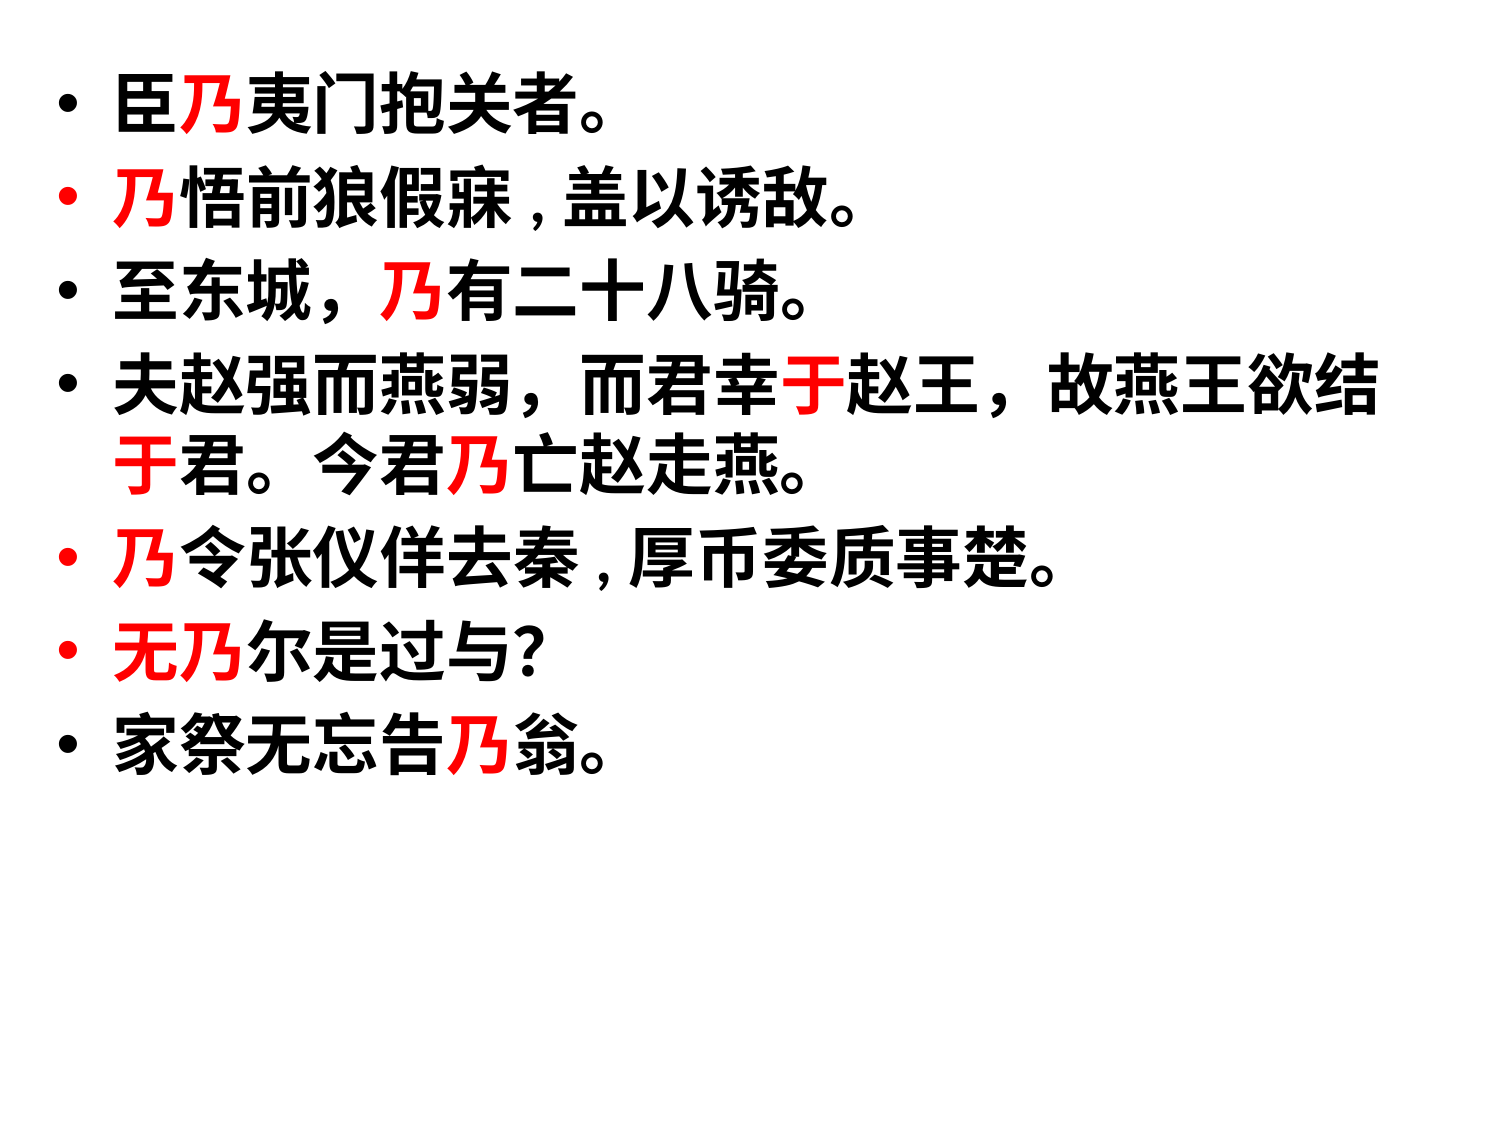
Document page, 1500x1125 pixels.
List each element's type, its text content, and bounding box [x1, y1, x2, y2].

list 臣乃夷门抱关者。 乃悟前狼假寐,盖以诱敌。 至东城，乃有二十八骑。 夫赵强而燕弱，而君幸于赵王，故燕王欲结于君。今君乃亡赵走燕。 乃令张仪佯去秦,厚币委质事楚。 无乃尔是过与？ 家祭无忘告乃翁。 [41, 54, 1425, 1005]
